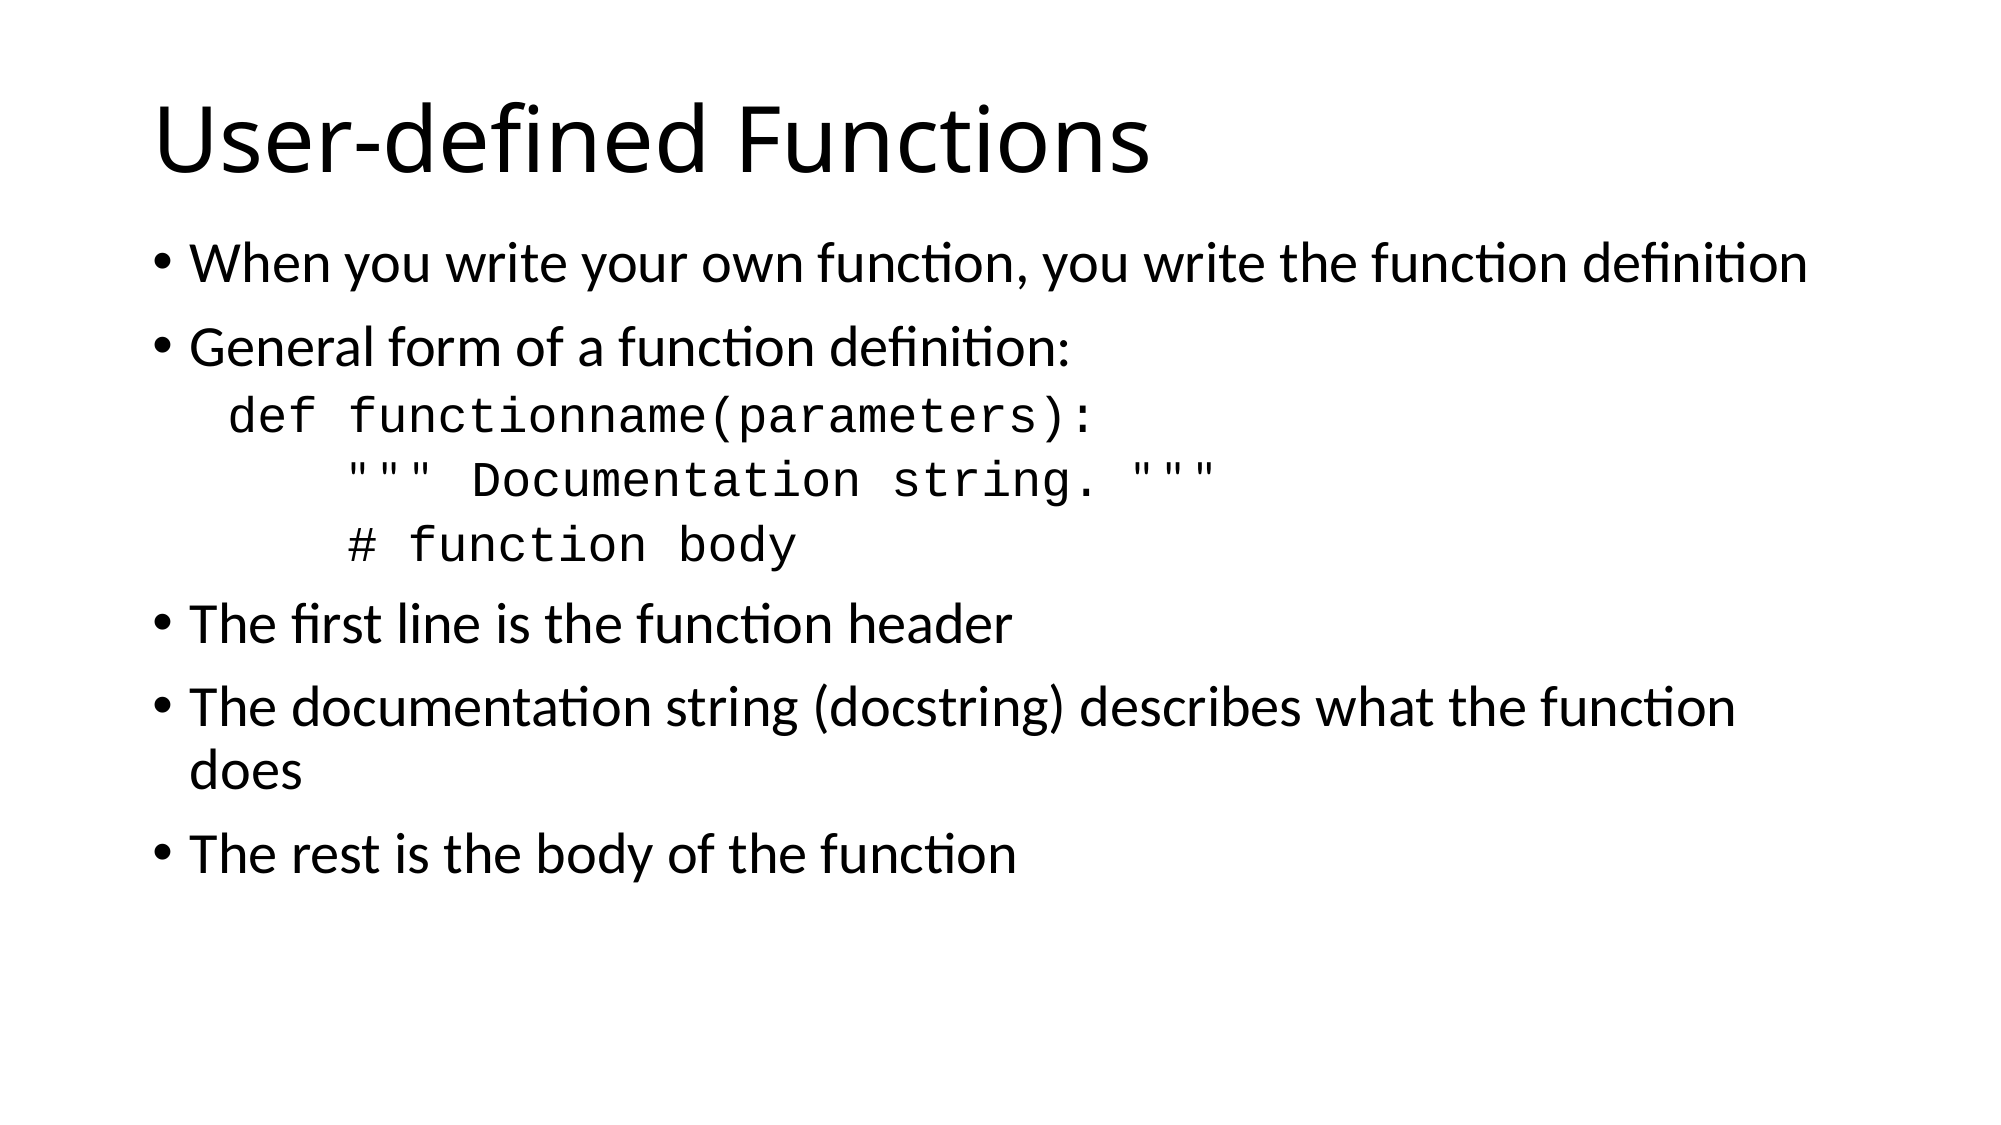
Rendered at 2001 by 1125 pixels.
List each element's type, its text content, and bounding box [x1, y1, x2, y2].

title User-defined Functions [137, 59, 1863, 224]
list When you write your own function, you write the function definition General form of a function definition: def functionname(parameters): " " " Documentation string. " " " # function body The first line is the function header The documentation string (docstring) describes what the function does The rest is the body of the function [137, 224, 1863, 1014]
